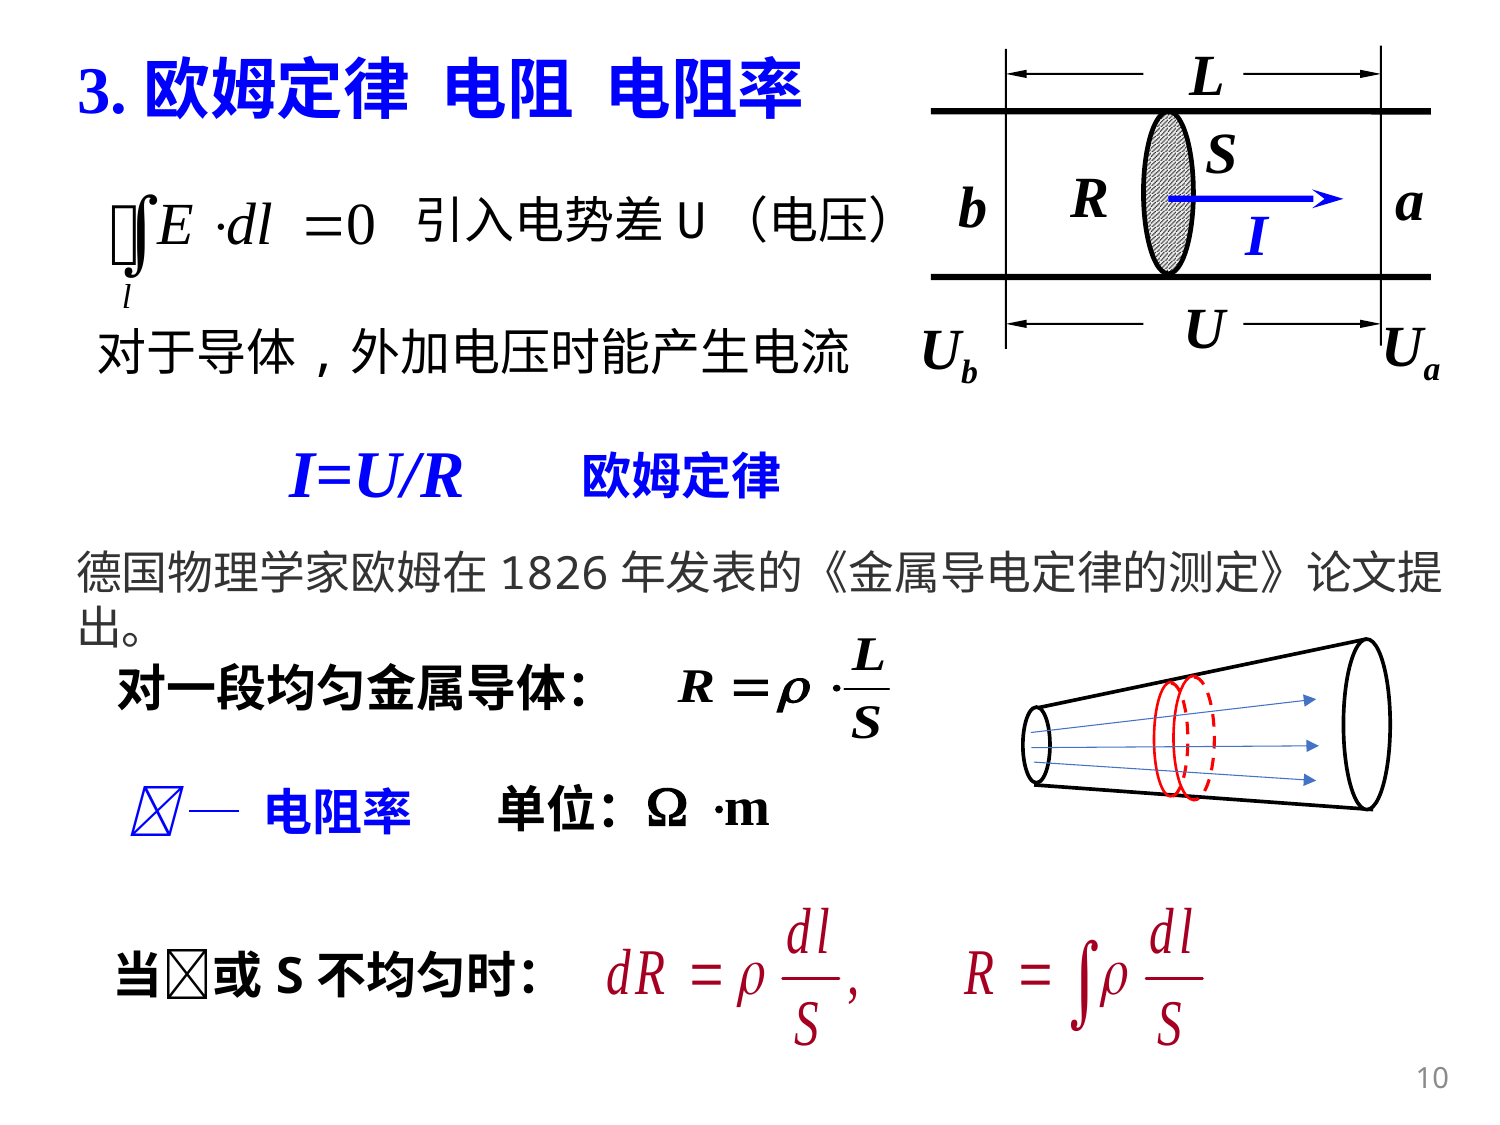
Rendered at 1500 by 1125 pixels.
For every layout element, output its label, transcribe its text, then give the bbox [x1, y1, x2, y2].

text_box [1021, 751, 1051, 784]
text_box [1033, 762, 1317, 781]
text_box 对一段均匀金属导体： [101, 662, 660, 724]
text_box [597, 891, 1212, 1058]
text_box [1034, 638, 1367, 709]
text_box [1154, 748, 1215, 762]
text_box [666, 603, 1191, 751]
text_box 3.欧姆定律 电阻 电阻率 [62, 39, 856, 135]
text_box [1342, 638, 1392, 807]
text_box 引入电势差U（电压） [399, 181, 904, 256]
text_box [1034, 784, 1374, 810]
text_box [1154, 733, 1215, 745]
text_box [480, 770, 781, 846]
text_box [1154, 781, 1215, 800]
text_box  ─ 电阻率 [113, 772, 639, 848]
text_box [904, 29, 1480, 389]
text_box 德国物理学家欧姆在1826年发表的《金属导电定律的测定》论文提出。 [61, 536, 1500, 662]
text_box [1154, 675, 1215, 699]
slide_number 10 [1151, 1031, 1465, 1107]
text_box 当或S不均匀时： [97, 936, 582, 1012]
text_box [1030, 699, 1317, 733]
text_box 欧姆定律 [566, 437, 815, 513]
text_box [99, 174, 384, 324]
text_box I=U/R [274, 422, 498, 518]
text_box 对于导体,外加电压时能产生电流 [81, 313, 865, 388]
